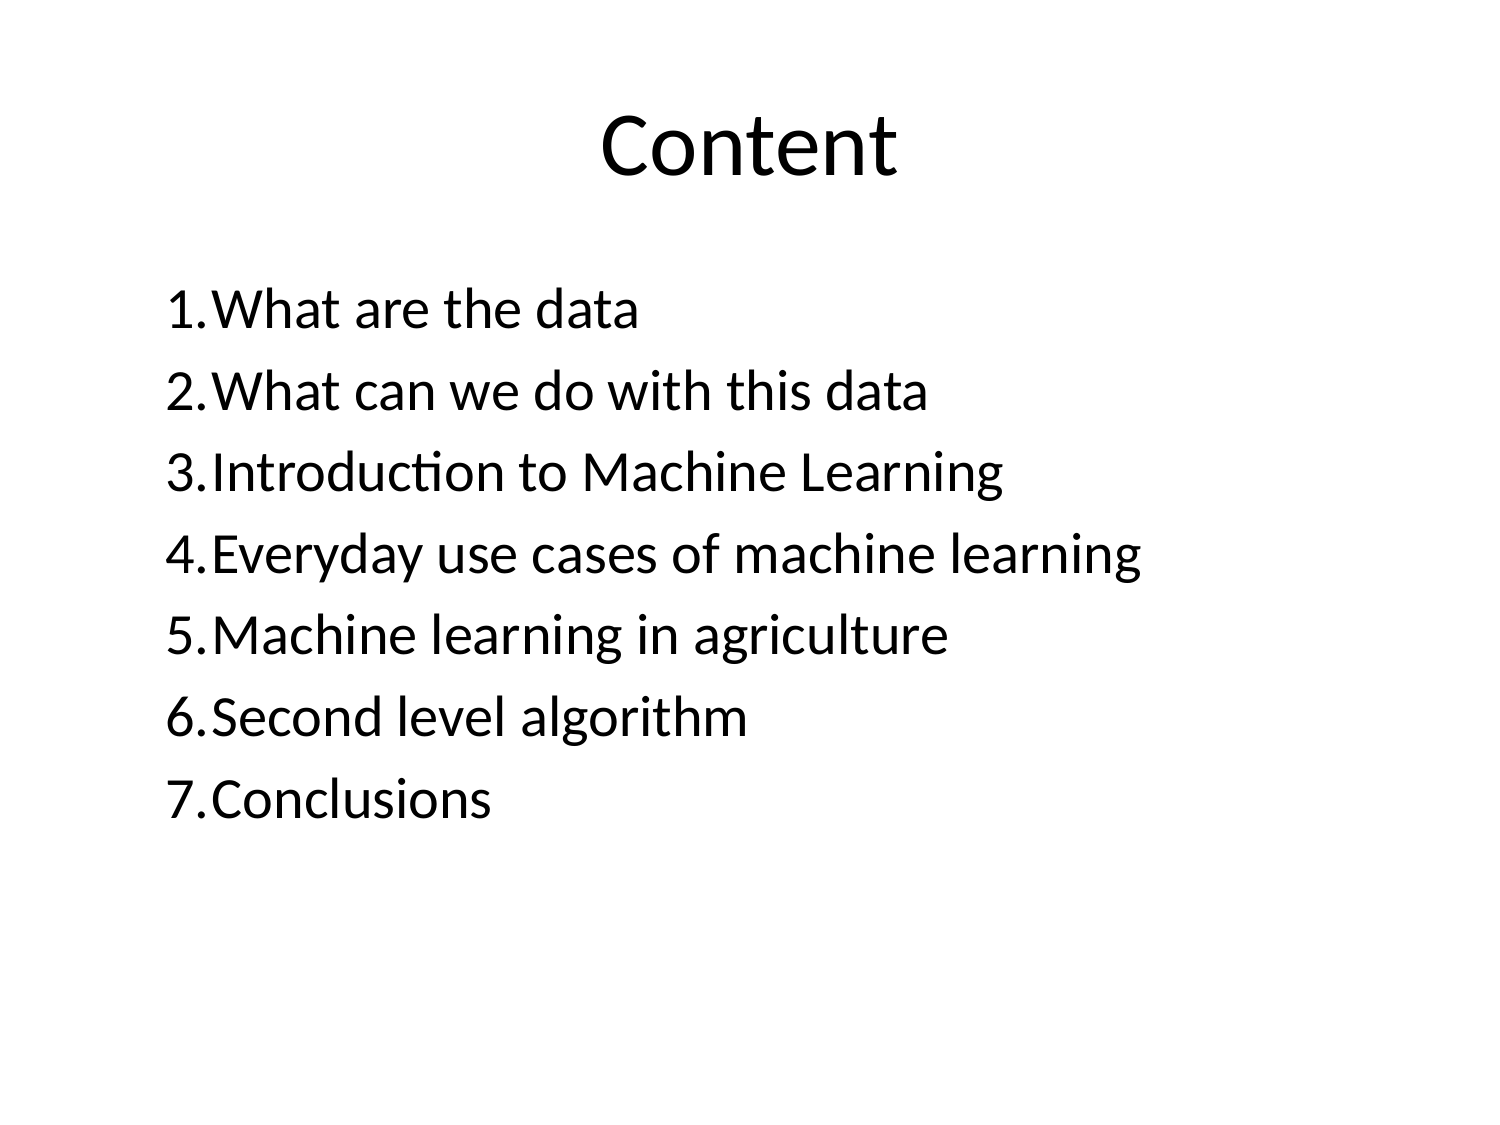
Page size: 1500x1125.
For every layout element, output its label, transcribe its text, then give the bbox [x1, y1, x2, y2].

list What are the data What can we do with this data Introduction to Machine Learning Everyday use cases of machine learning Machine learning in agriculture Second level algorithm Conclusions [75, 262, 1425, 1005]
title Content [75, 45, 1425, 233]
